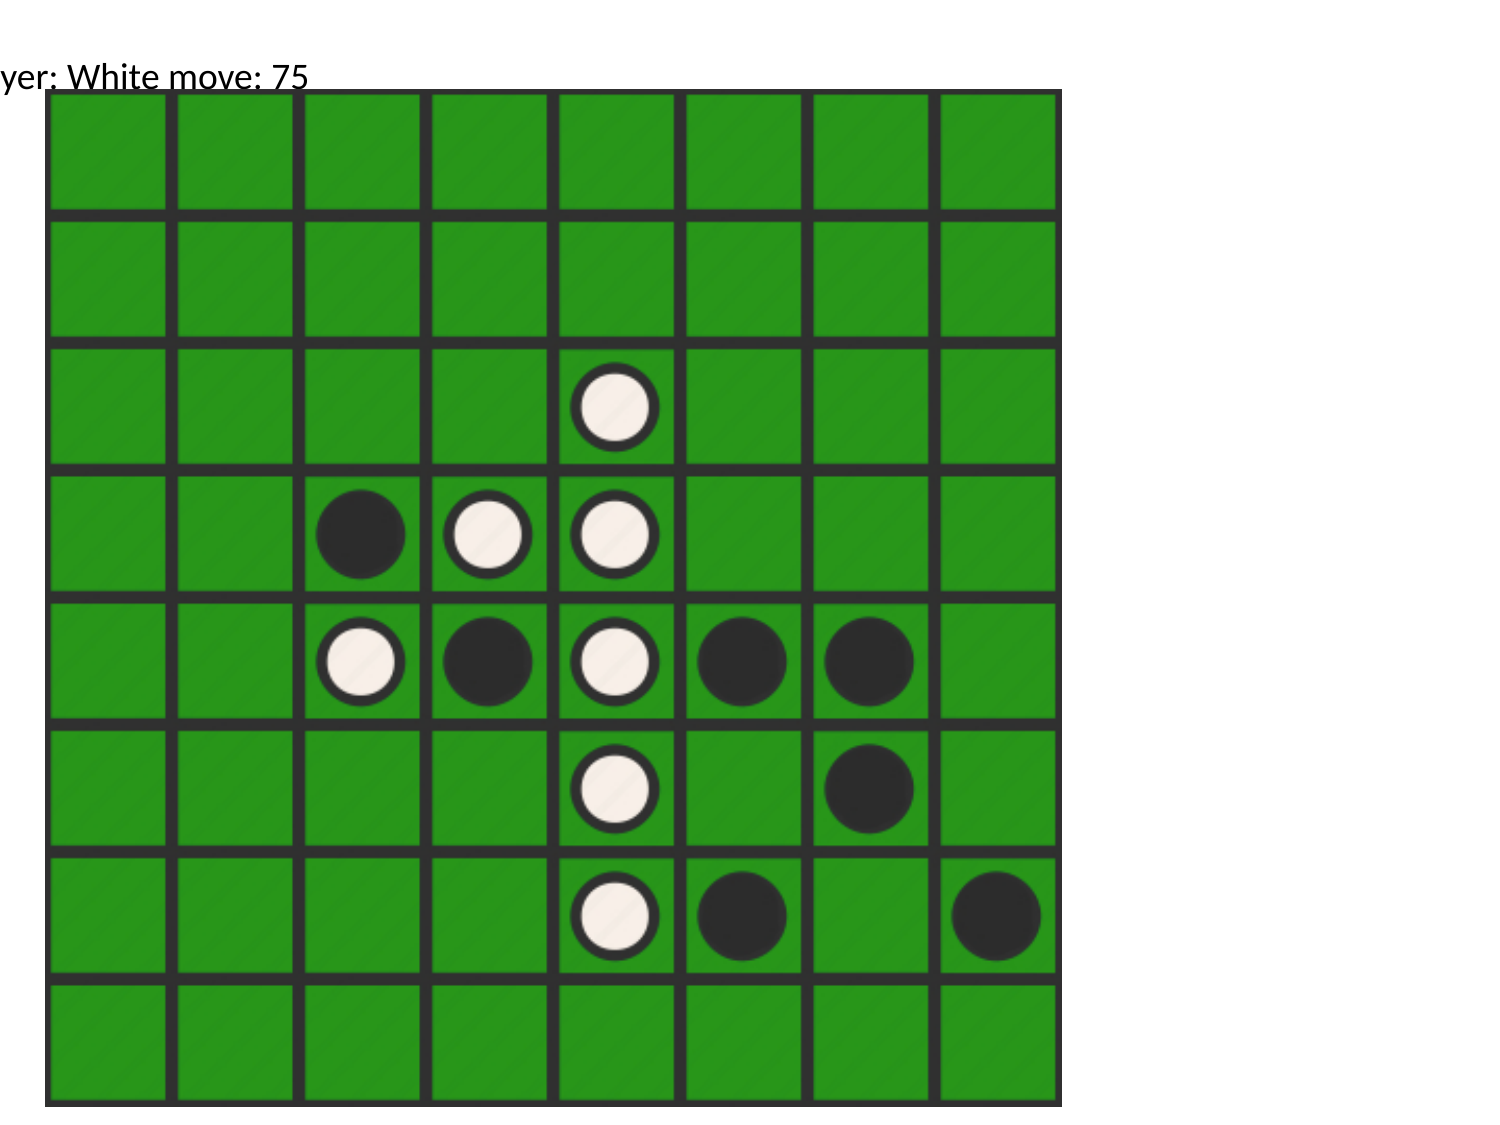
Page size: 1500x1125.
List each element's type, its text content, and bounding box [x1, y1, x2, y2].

picture [44, 89, 1062, 1107]
text_box turn: 10 player: White move: 75 [0, 44, 325, 105]
